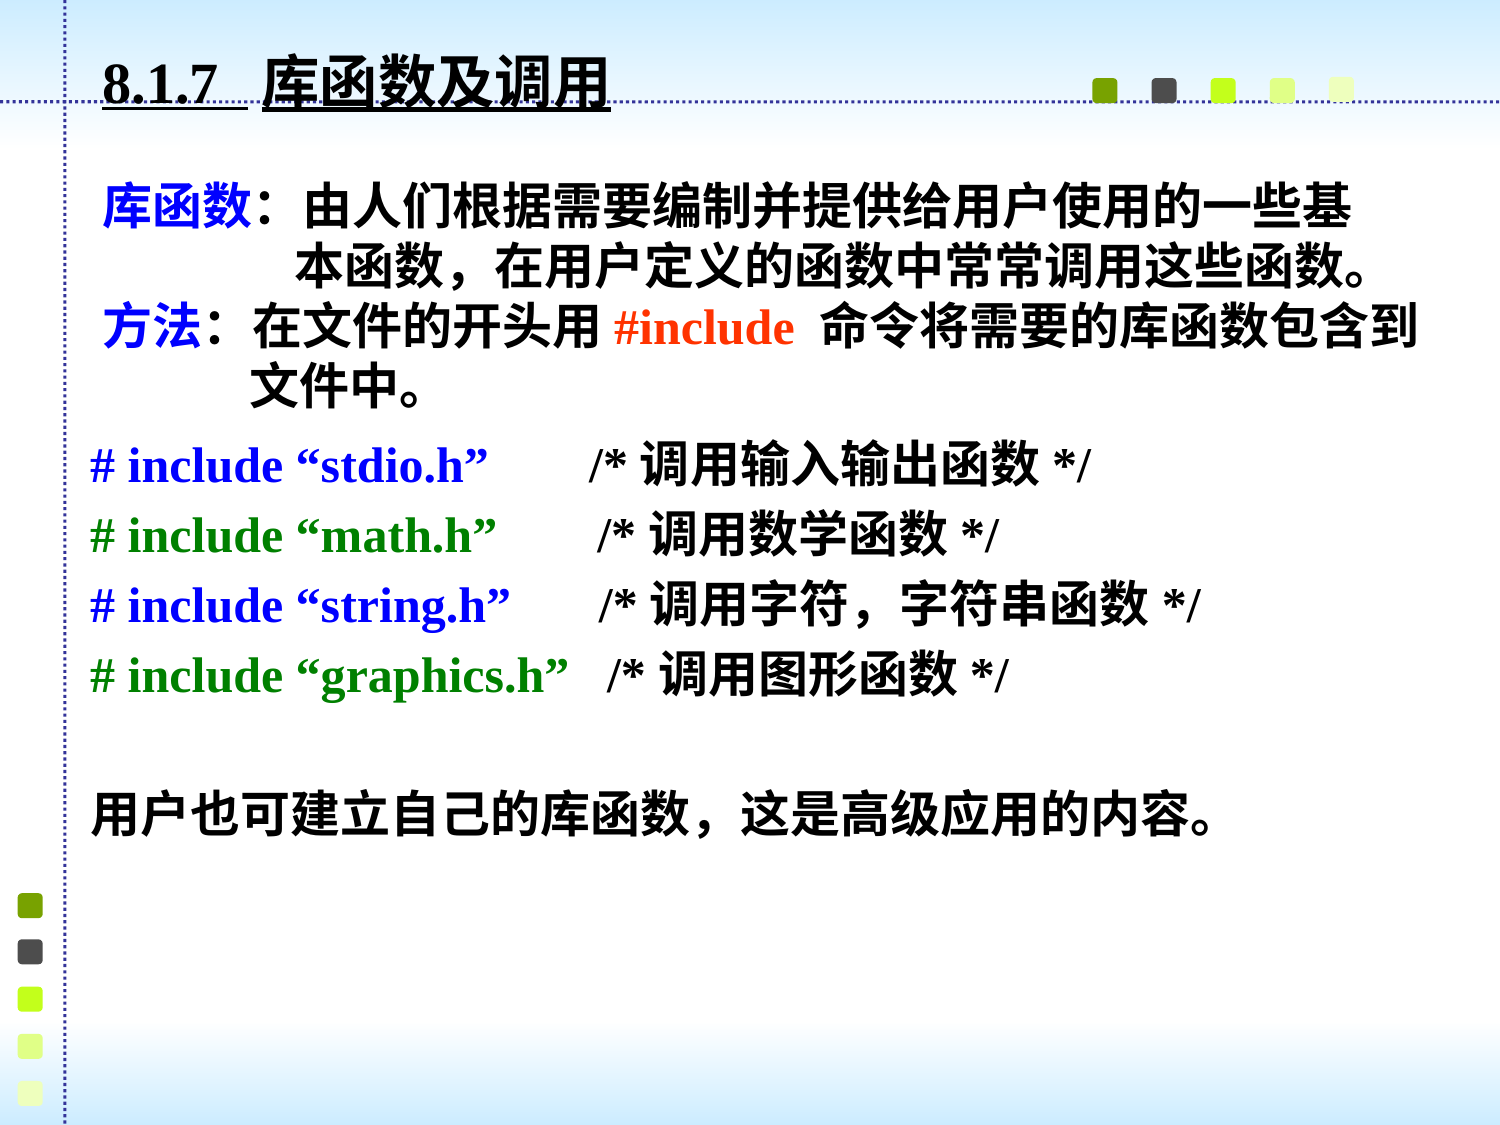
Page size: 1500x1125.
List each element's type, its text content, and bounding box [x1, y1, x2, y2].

list # include “stdio.h” /*调用输入输出函数*/ # include “math.h” /*调用数学函数*/ # include “string.h” /*调用字符，字符串函数*/ # include “graphics.h” /*调用图形函数*/ 用户也可建立自己的库函数，这是高级应用的内容。 [75, 425, 1388, 1063]
text_box 8.1.7 库函数及调用 库函数：由人们根据需要编制并提供给用户使用的一些基 本函数，在用户定义的函数中常常调用这些函数。 方法：在文件的开头用#include 命令将需要的库函数包含到 文件中。 [87, 37, 1450, 423]
